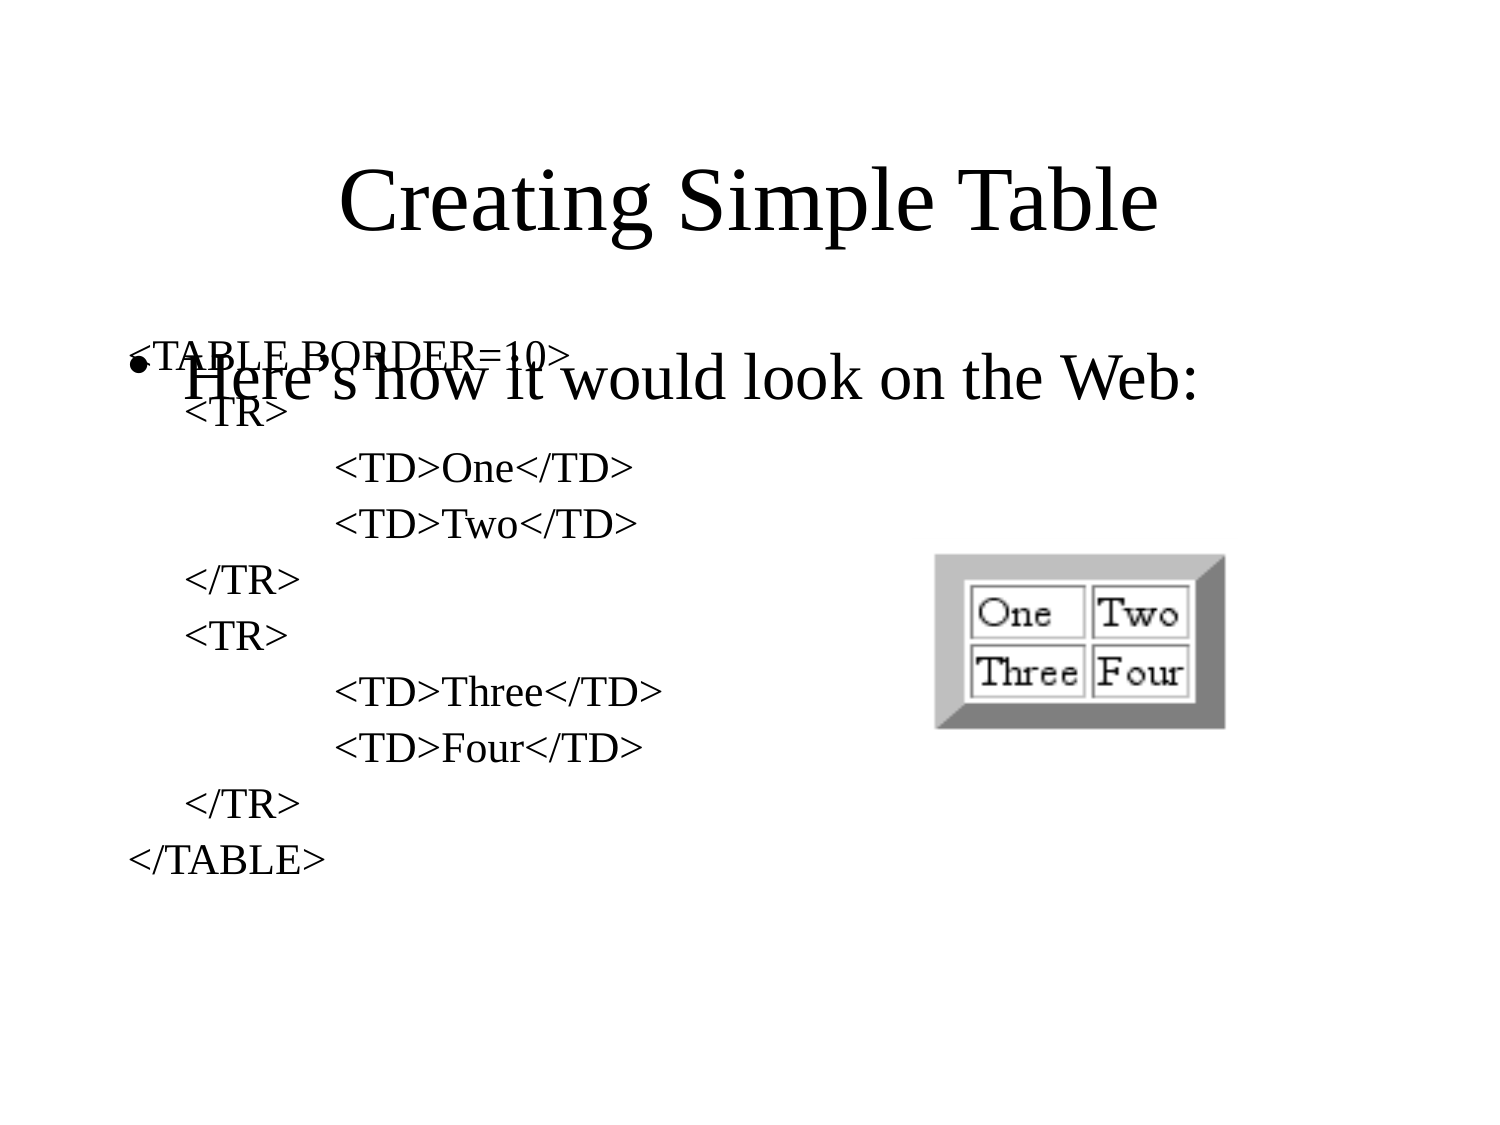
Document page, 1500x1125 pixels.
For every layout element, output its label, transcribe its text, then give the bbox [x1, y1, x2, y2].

title Creating Simple Table [112, 99, 1388, 288]
list Here’s how it would look on the Web: [112, 324, 1388, 1001]
picture [912, 537, 1238, 740]
